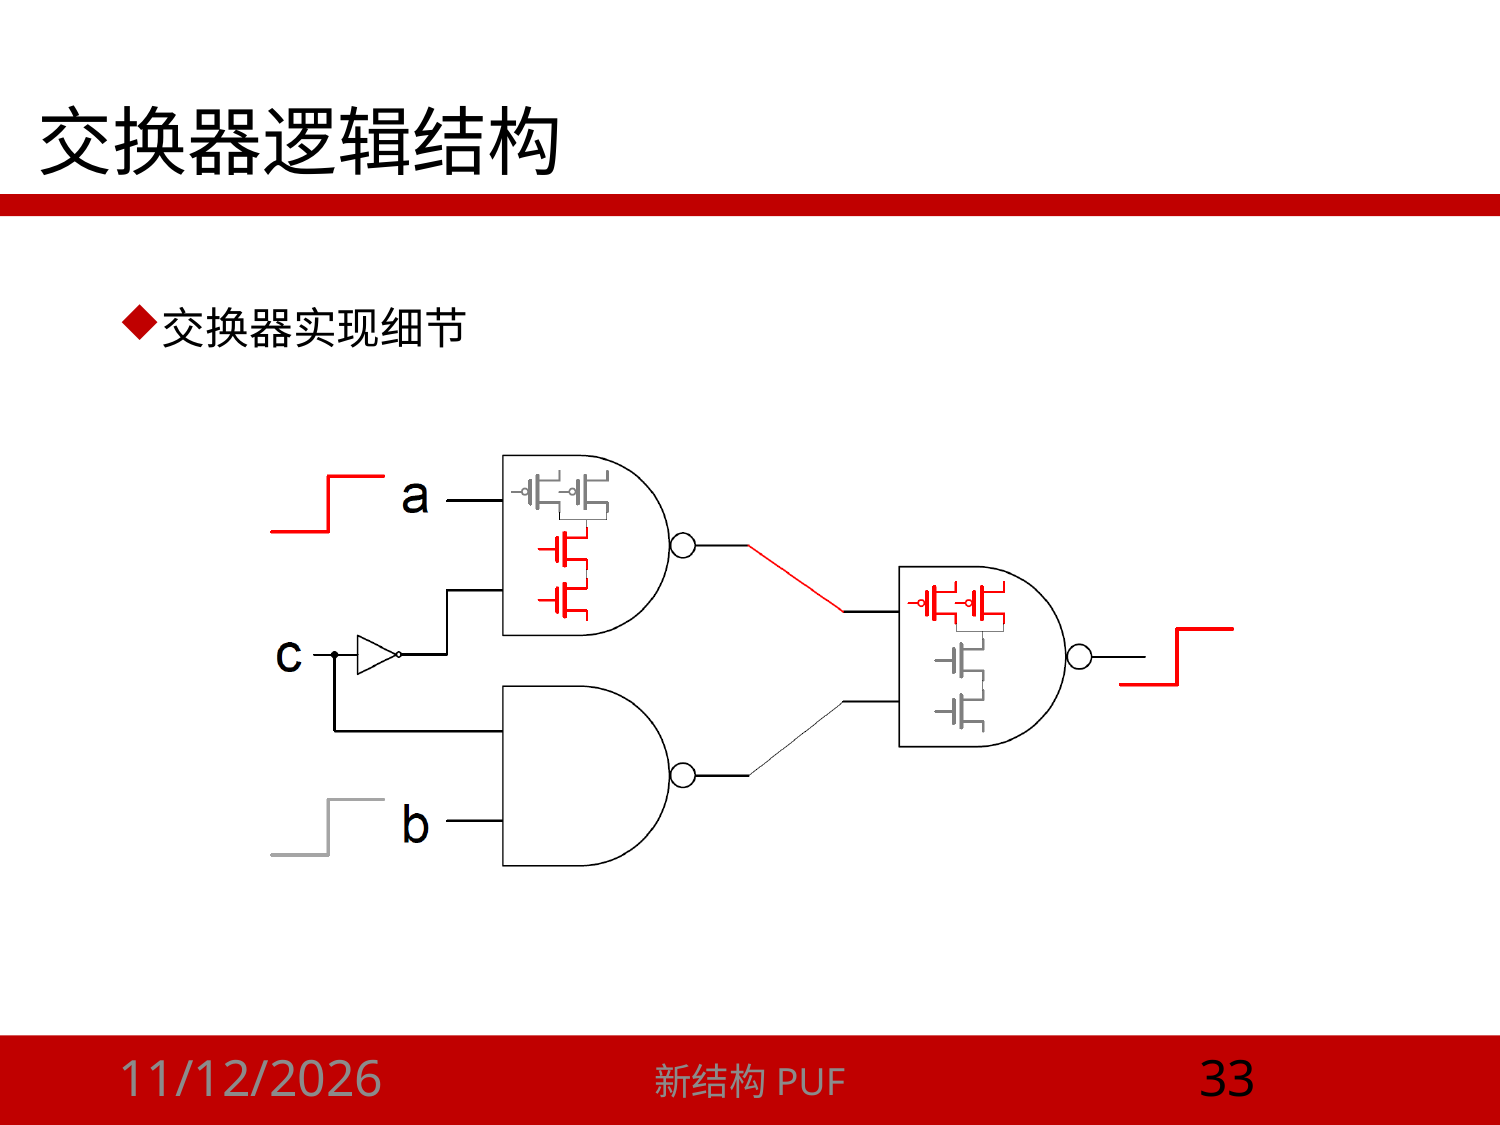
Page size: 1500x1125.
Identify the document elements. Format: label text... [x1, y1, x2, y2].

footer 新结构PUF [496, 1050, 1004, 1111]
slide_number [103, 1050, 441, 1111]
title 交换器逻辑结构 [22, 97, 1149, 194]
slide_number 33 [1059, 1050, 1397, 1111]
picture [257, 441, 1242, 872]
list 交换器实现细节 [103, 299, 1397, 1014]
